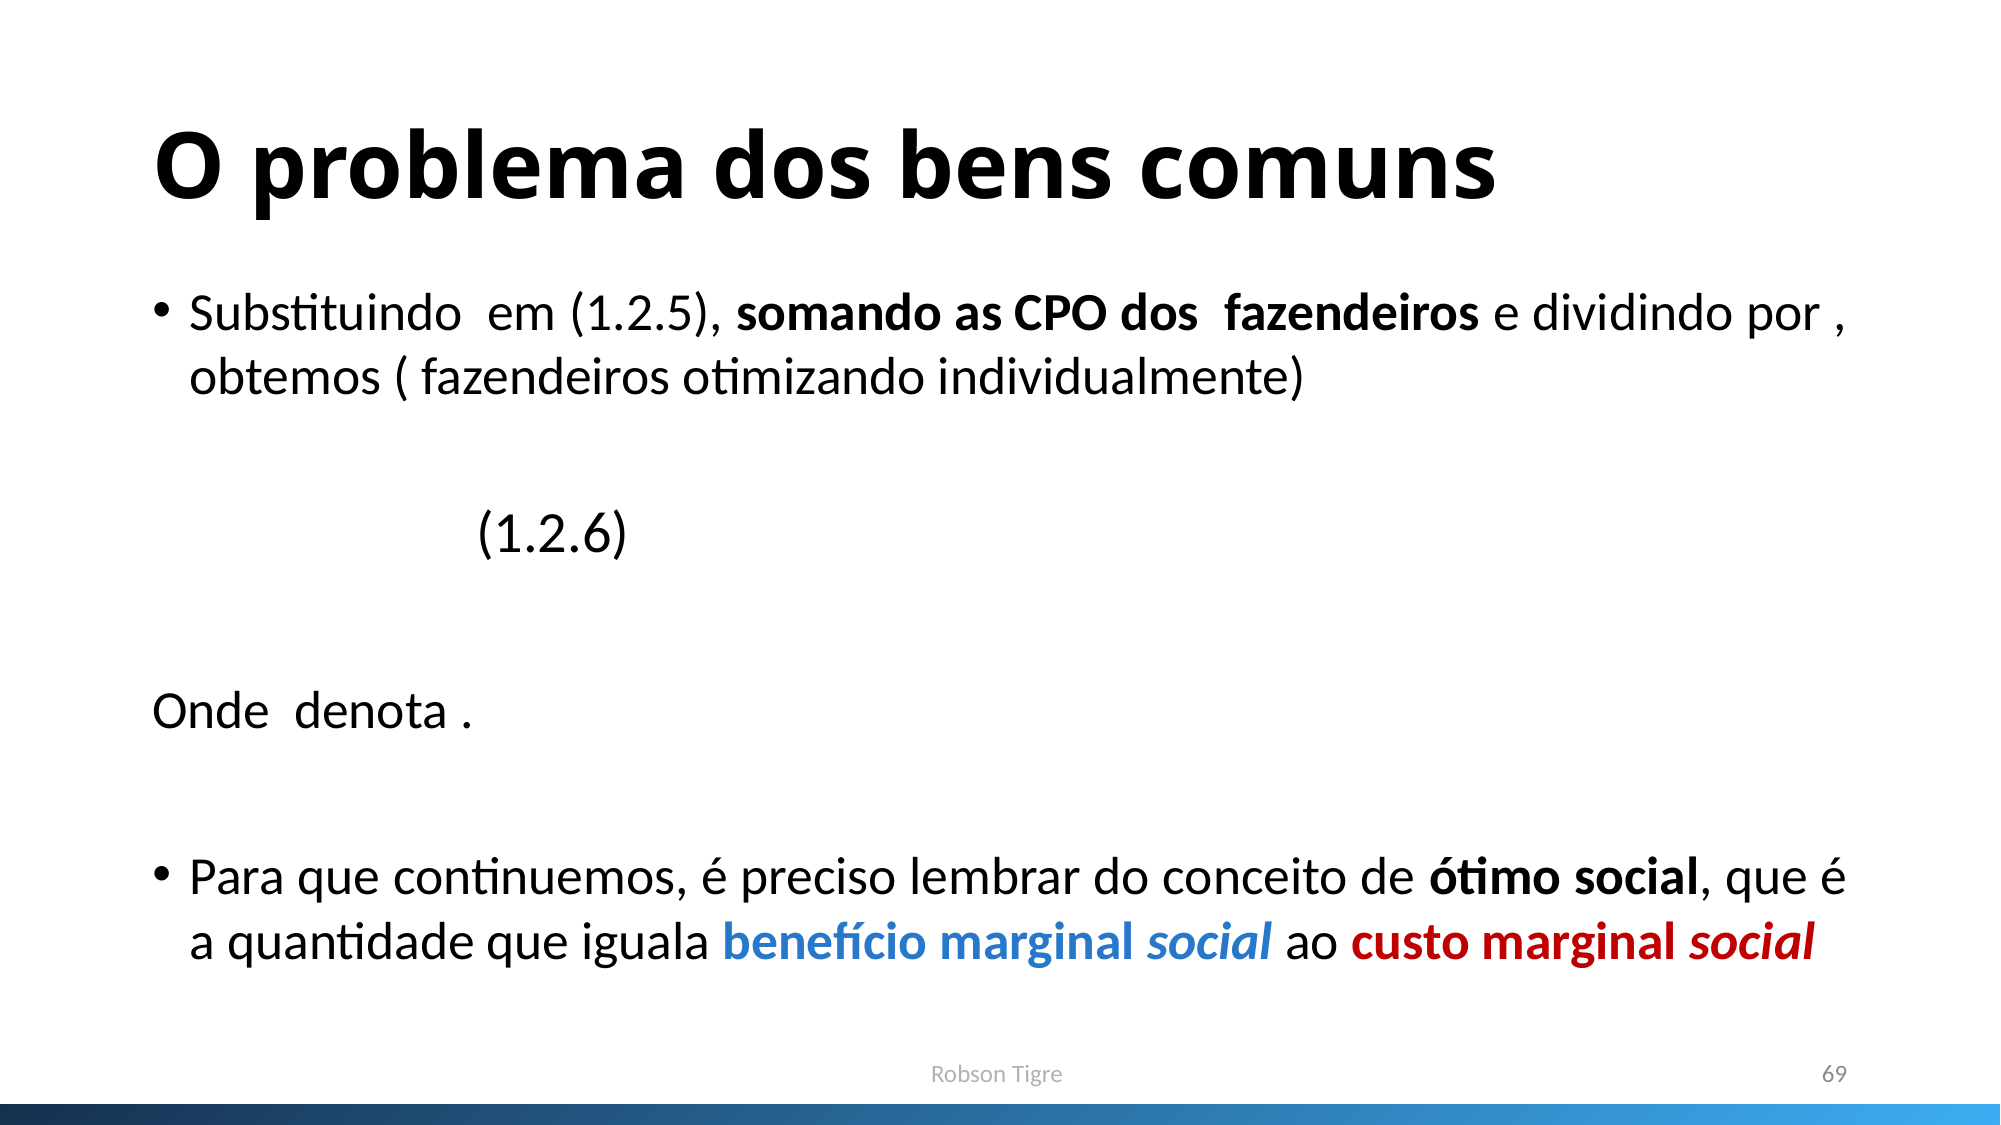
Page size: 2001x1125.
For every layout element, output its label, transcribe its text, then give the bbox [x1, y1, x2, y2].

title O problema dos bens comuns [137, 59, 1863, 278]
footer Robson Tigre [662, 1042, 1338, 1103]
slide_number 69 [1412, 1042, 1863, 1103]
text_box (1.2.6) [461, 486, 657, 572]
